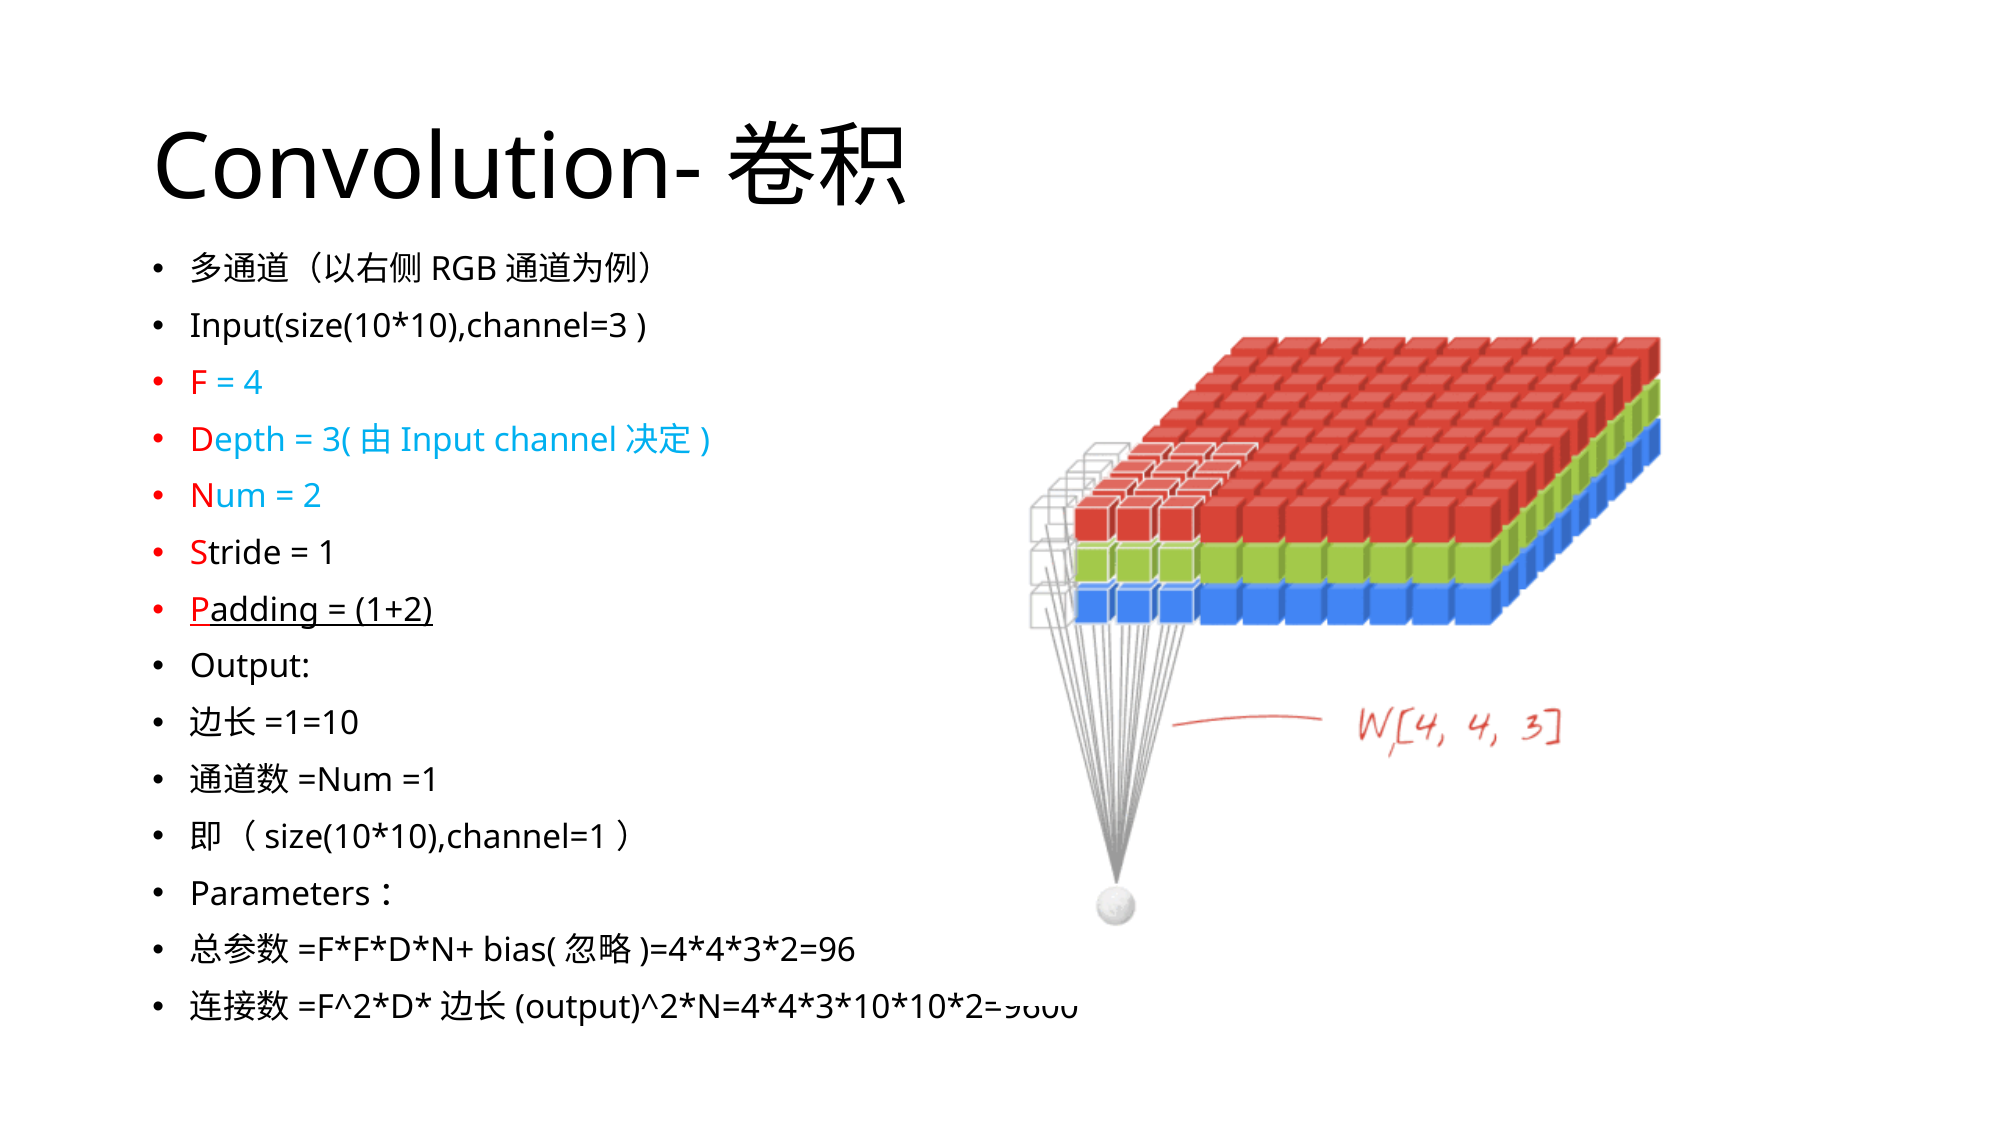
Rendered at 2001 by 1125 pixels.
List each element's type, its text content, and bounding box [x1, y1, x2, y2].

title Convolution-卷积 [137, 59, 1863, 278]
picture [996, 289, 1997, 1006]
